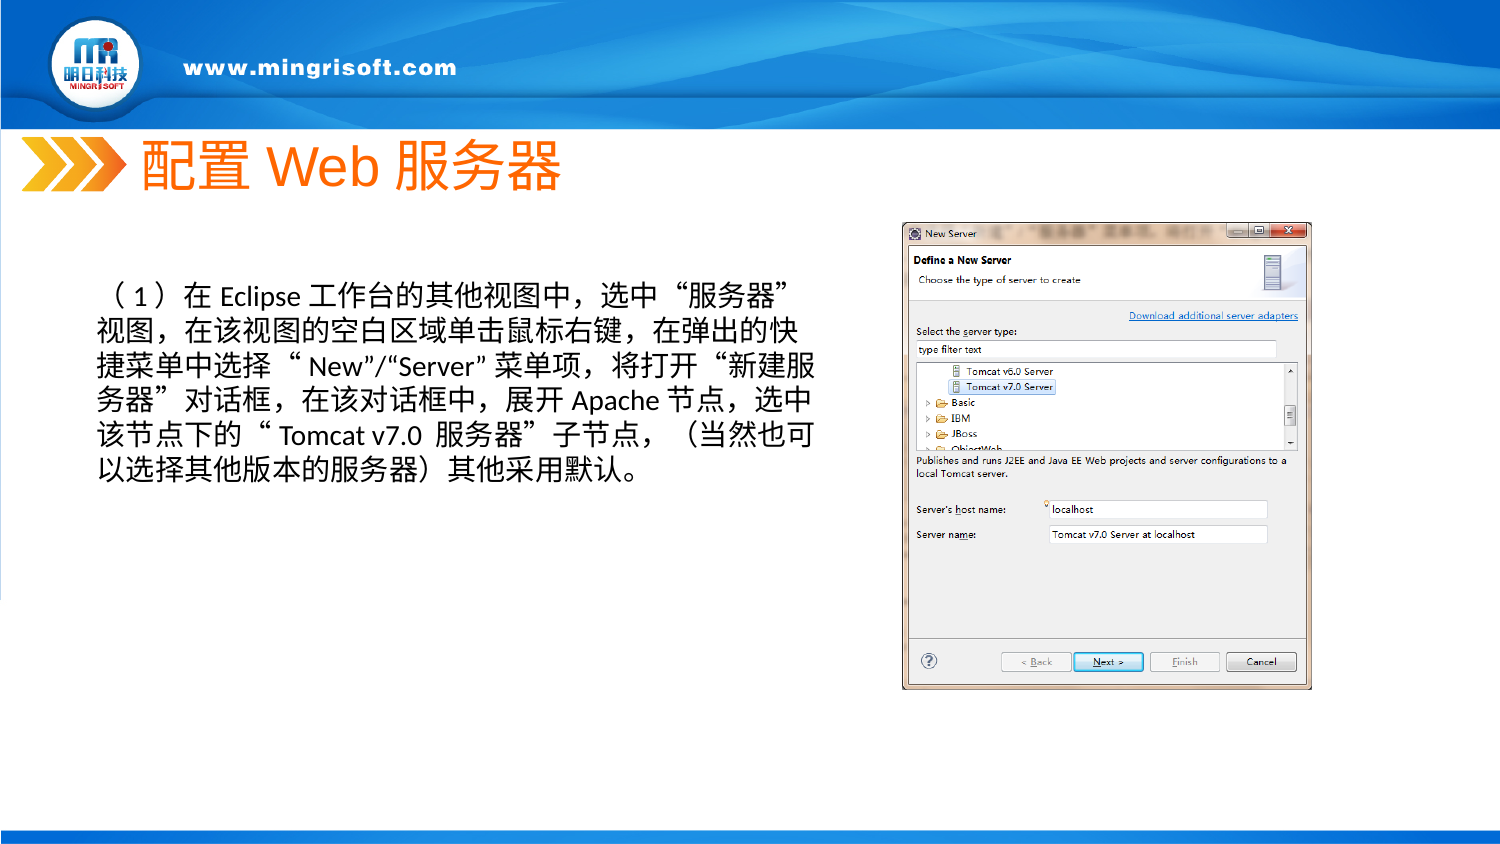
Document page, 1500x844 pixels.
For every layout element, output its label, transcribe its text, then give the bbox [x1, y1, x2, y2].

picture [0, 0, 1500, 844]
text_box （1）在Eclipse工作台的其他视图中，选中“服务器”视图，在该视图的空白区域单击鼠标右键，在弹出的快捷菜单中选择“New”/“Server”菜单项，将打开“新建服务器”对话框，在该对话框中，展开Apache节点，选中该节点下的“Tomcat v7.0 服务器”子节点，（当然也可以选择其他版本的服务器）其他采用默认。 [81, 269, 832, 494]
text_box 配置Web服务器 [128, 105, 1029, 222]
